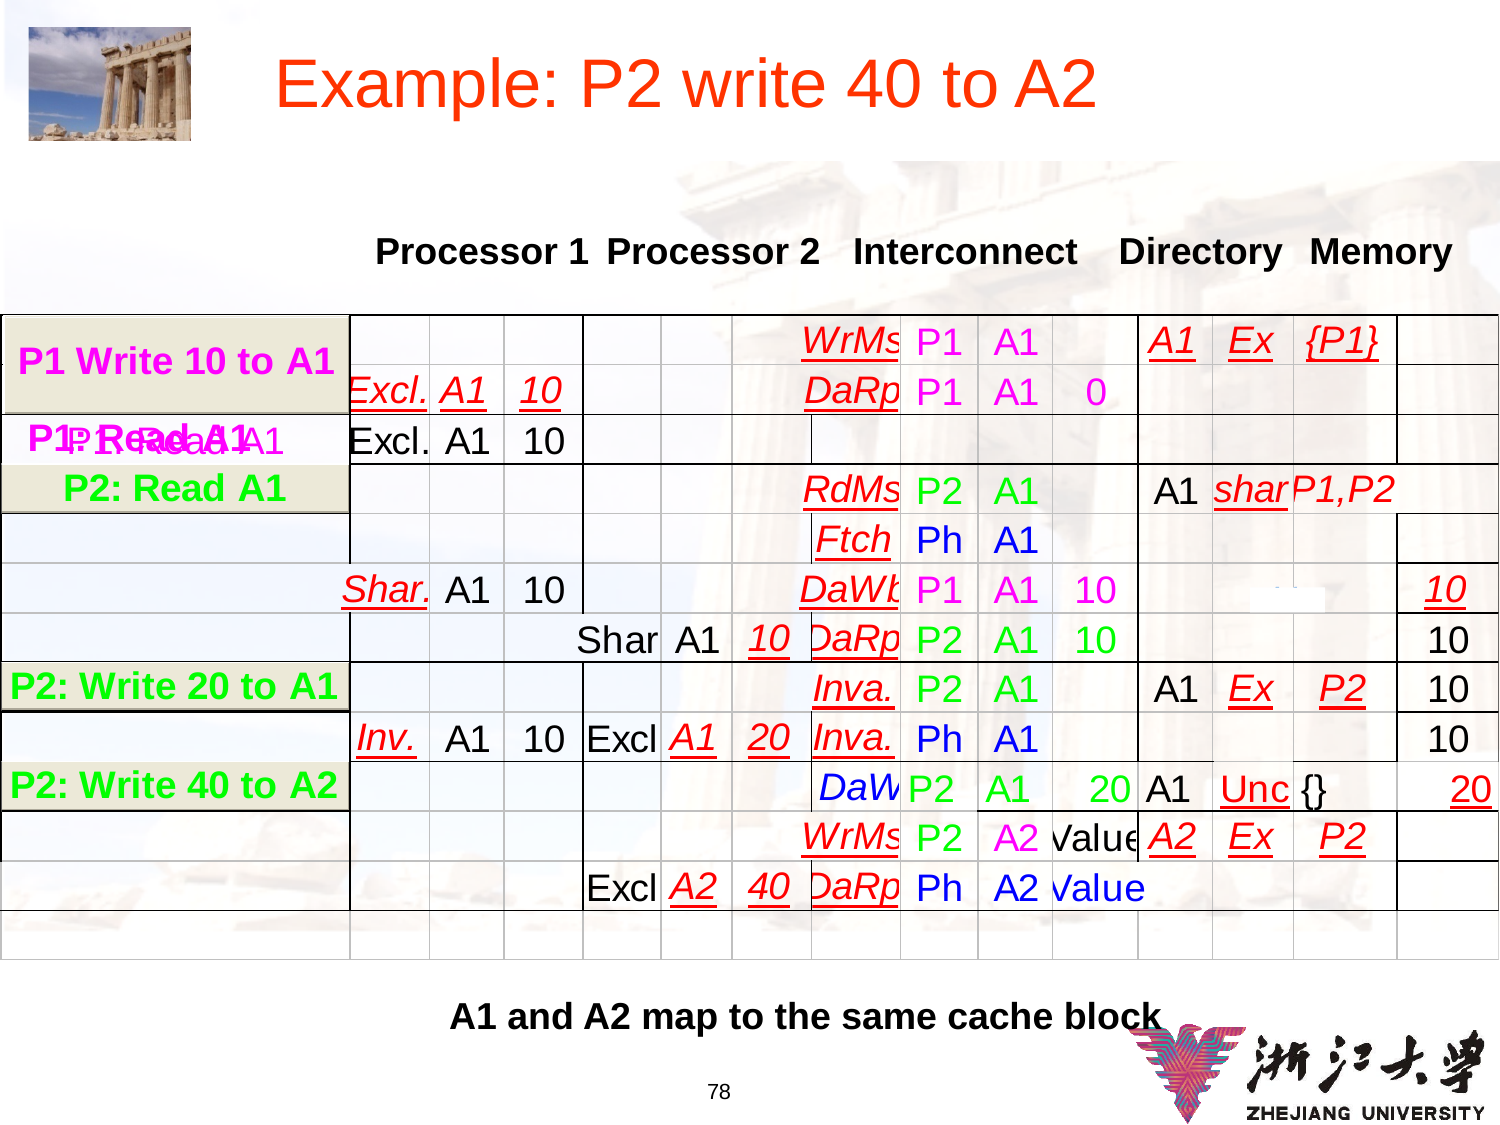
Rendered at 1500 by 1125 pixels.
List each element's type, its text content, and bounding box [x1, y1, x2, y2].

text_box A1 and A2 map to the same cache block [434, 984, 1178, 1044]
picture [0, 0, 1500, 314]
picture [0, 962, 1500, 1125]
title Example: P2 write 40 to A2 [259, 0, 1500, 161]
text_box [0, 314, 1500, 962]
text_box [359, 219, 1469, 280]
